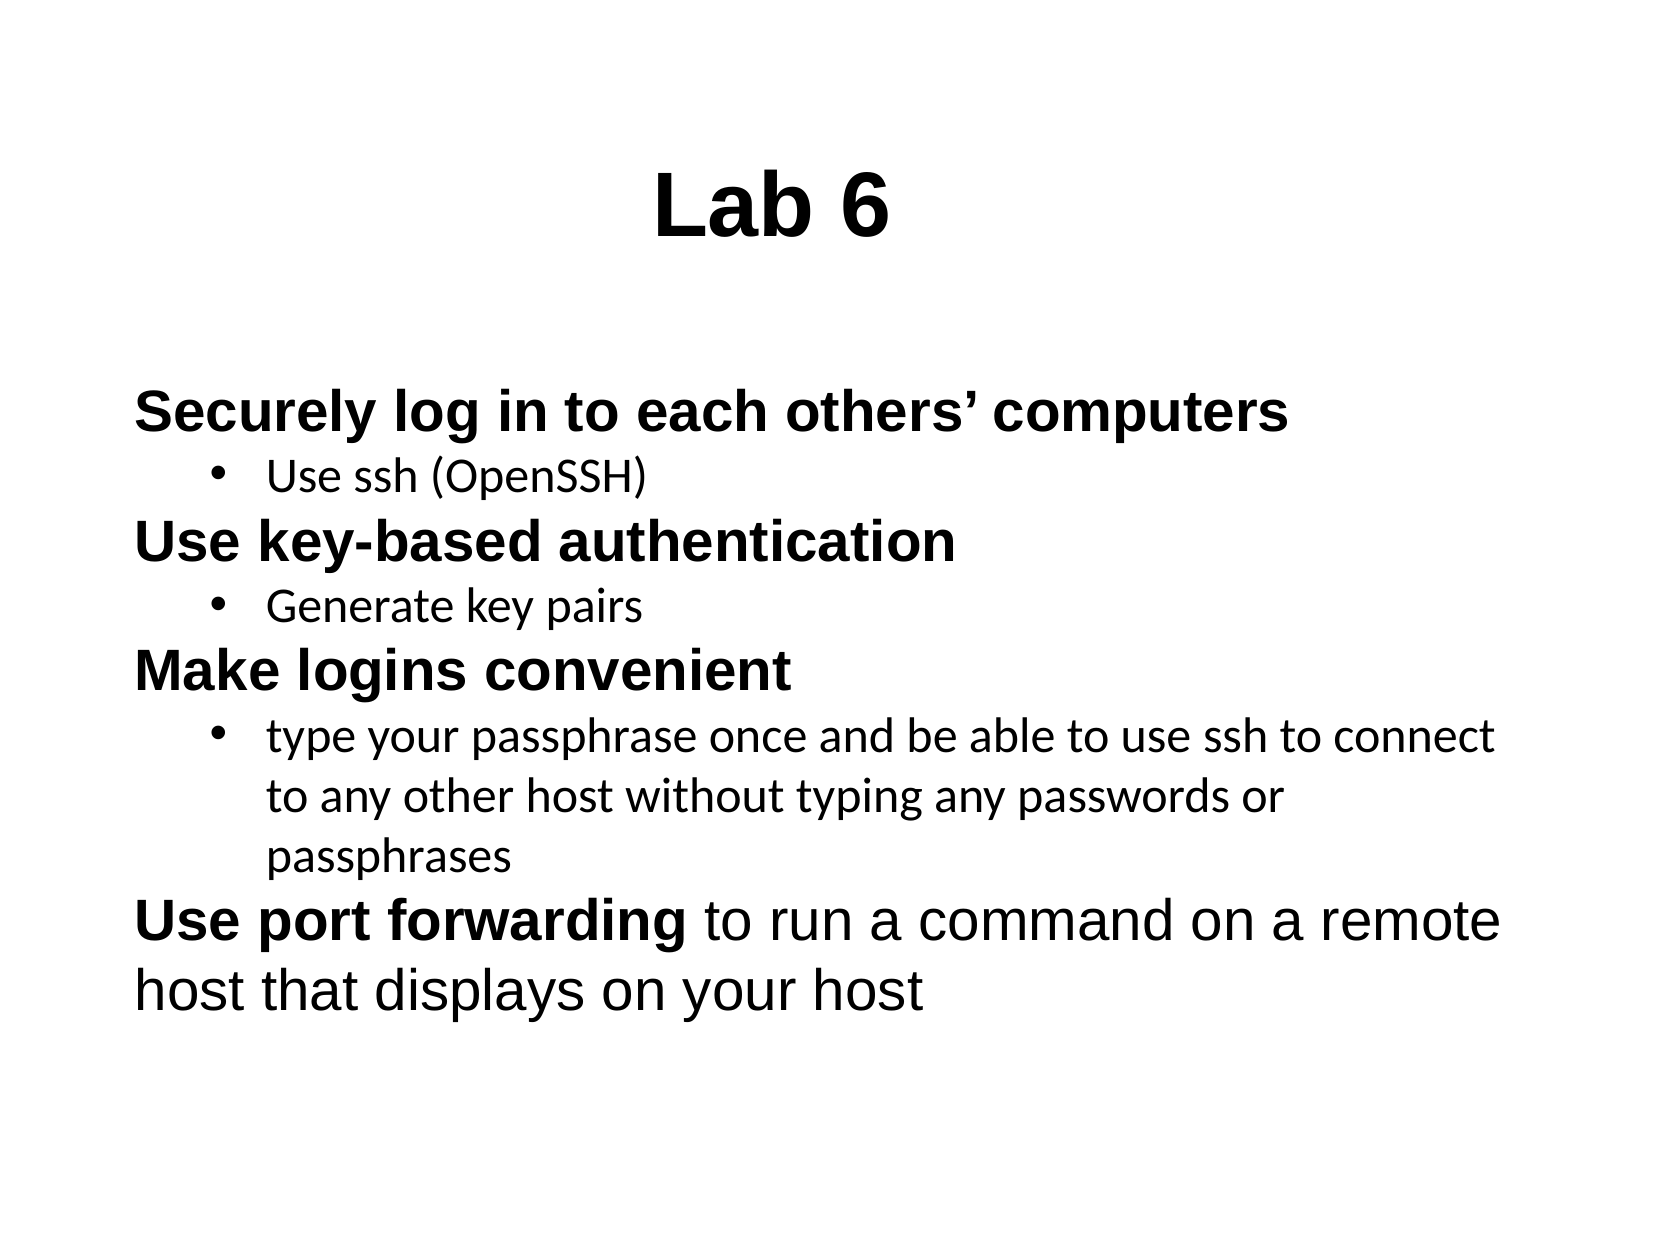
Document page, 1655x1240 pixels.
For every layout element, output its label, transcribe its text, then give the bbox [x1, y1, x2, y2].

title Lab 6 [652, 144, 1591, 256]
list Securely log in to each others’ computers Use ssh (OpenSSH) Use key-based authentication Generate key pairs Make logins convenient type your passphrase once and be able to use ssh to connect to any other host without typing any passwords or passphrases Use port forwarding to run a command on a remote host that displays on your host [134, 372, 1520, 1120]
